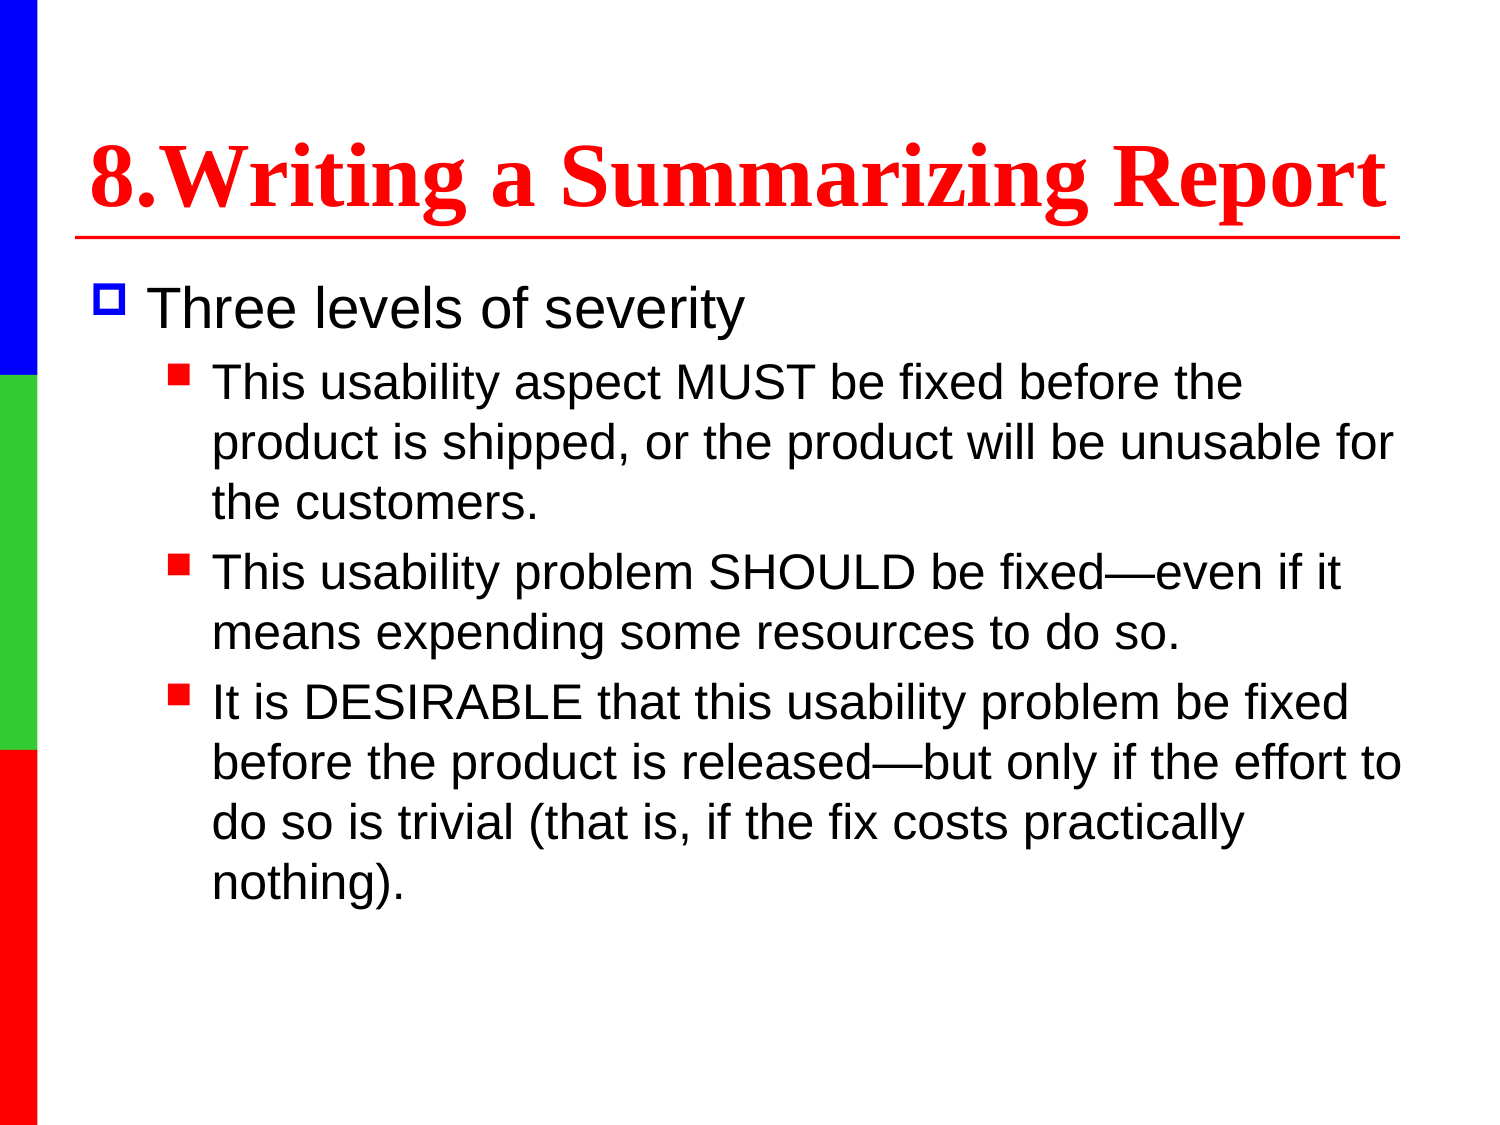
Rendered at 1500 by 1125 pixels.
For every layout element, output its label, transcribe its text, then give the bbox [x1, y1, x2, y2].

list Three levels of severity This usability aspect MUST be fixed before the product is shipped, or the product will be unusable for the customers. This usability problem SHOULD be fixed—even if it means expending some resources to do so. It is DESIRABLE that this usability problem be fixed before the product is released—but only if the effort to do so is trivial (that is, if the fix costs practically nothing). [74, 262, 1426, 1006]
title 8.Writing a Summarizing Report [74, 45, 1426, 233]
